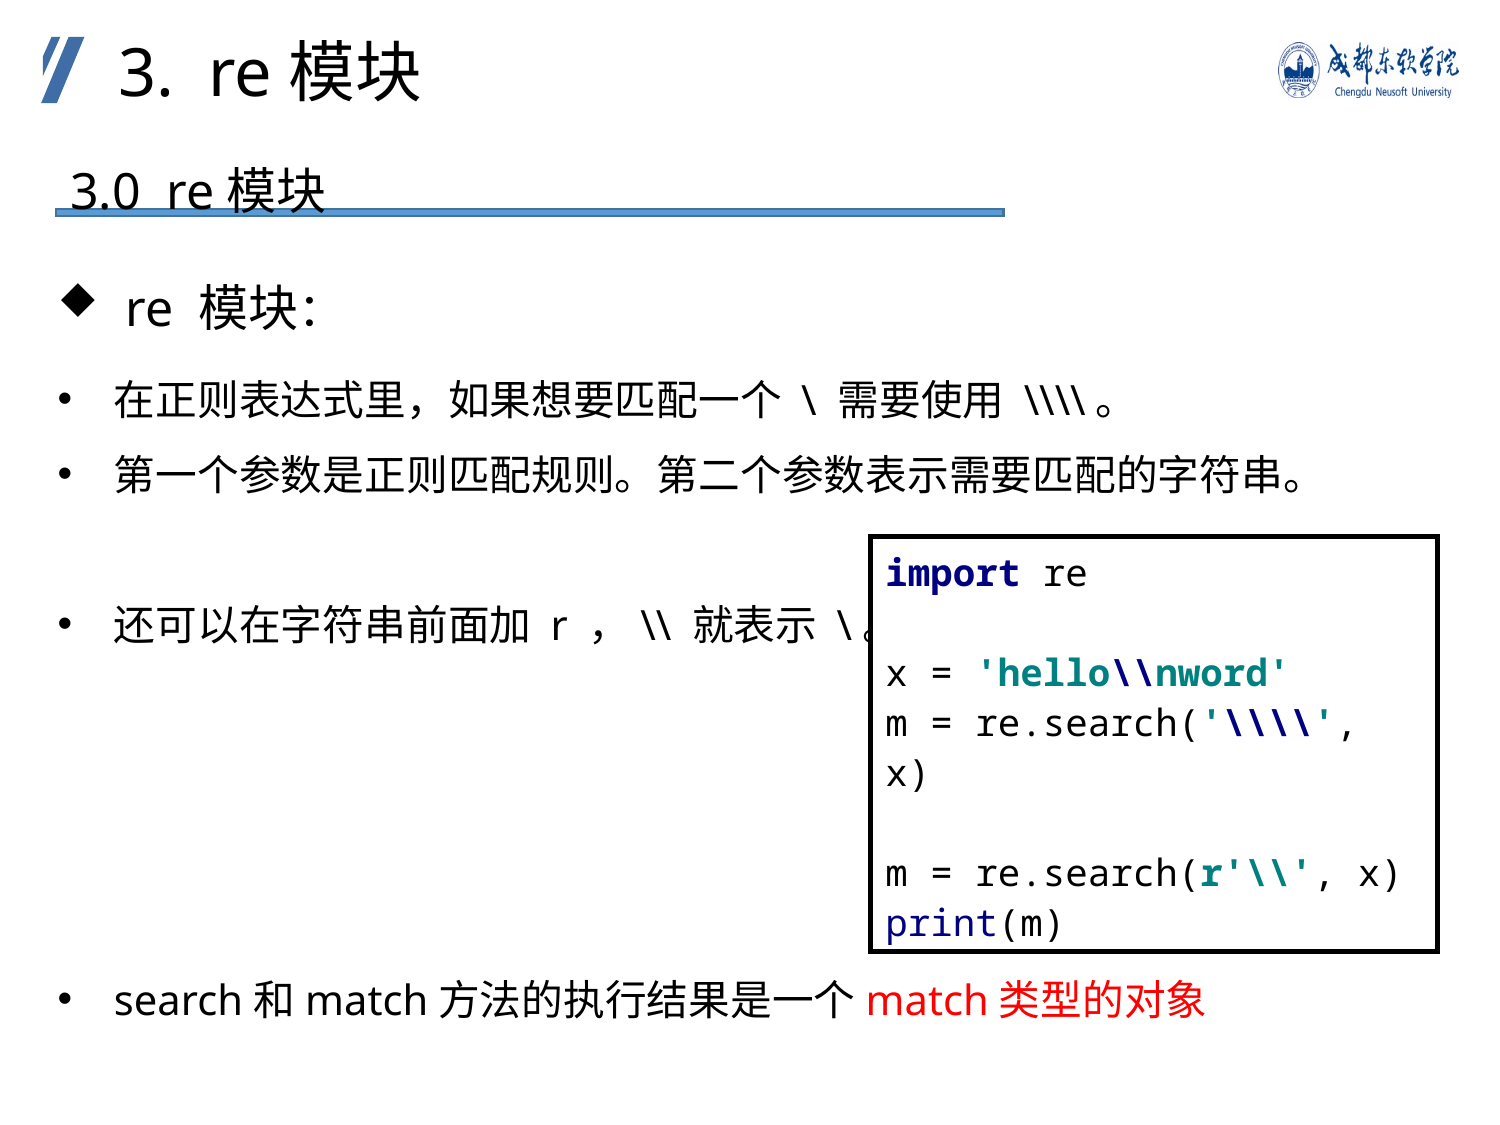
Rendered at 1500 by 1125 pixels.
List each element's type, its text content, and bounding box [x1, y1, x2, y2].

picture [1278, 42, 1459, 98]
text_box re 模块： 在正则表达式里，如果想要匹配一个 \ 需要使用 \\\\。 第一个参数是正则匹配规则。第二个参数表示需要匹配的字符串。 还可以在字符串前面加 r ，\\ 就表示 \。 search和match方法的执行结果是一个match类型的对象 [42, 238, 1438, 1031]
text_box [985, 208, 1005, 217]
text_box 3.0 re模块 [55, 122, 985, 227]
text_box 3. re模块 [103, 30, 1228, 119]
text_box import re x = 'hello\\nword' m = re.search('\\\\', x) m = re.search(r'\\', x) print(m) [870, 536, 1439, 952]
